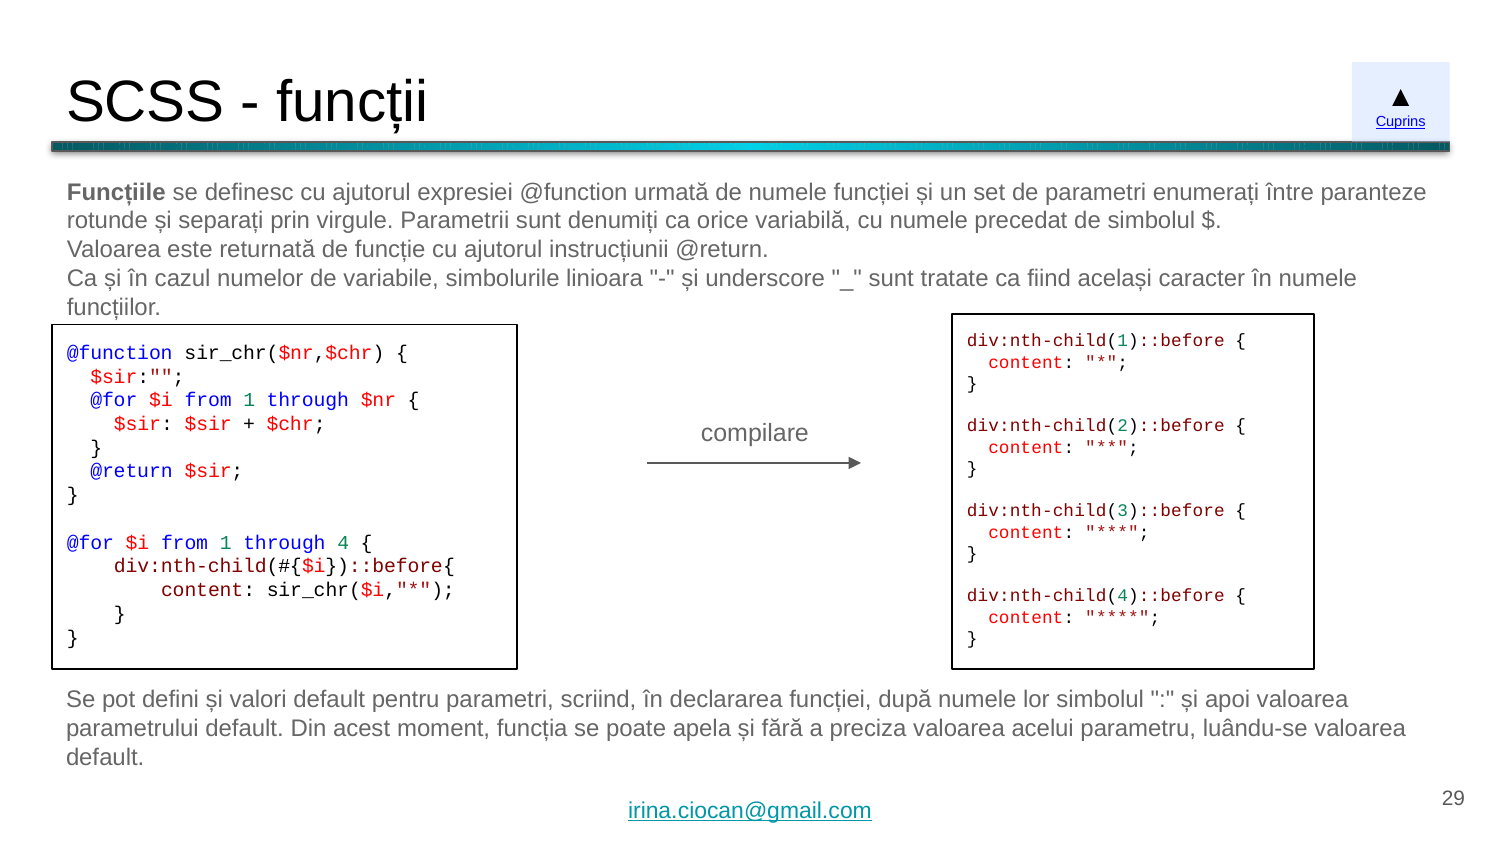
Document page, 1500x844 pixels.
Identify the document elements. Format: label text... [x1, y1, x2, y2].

text_box div:nth-child(1)::before { content: "*"; } div:nth-child(2)::before { content: "**"; } div:nth-child(3)::before { content: "***"; } div:nth-child(4)::before { content: "****"; } [951, 314, 1315, 668]
text_box ▲ Cuprins [1351, 62, 1450, 142]
text_box Funcțiile se definesc cu ajutorul expresiei @function urmată de numele funcției și un set de parametri enumerați între paranteze rotunde și separați prin virgule. Parametrii sunt denumiți ca orice variabilă, cu numele precedat de simbolul $. Valoarea este returnată de funcție cu ajutorul instrucțiunii @return. Ca și în cazul numelor de variabile, simbolurile linioara "-" și underscore "_" sunt tratate ca fiind același caracter în numele funcțiilor. [51, 161, 1450, 325]
text_box [51, 141, 1450, 151]
title SCSS - funcții [51, 48, 1449, 139]
text_box irina.ciocan@gmail.com [613, 795, 889, 837]
text_box Se pot defini și valori default pentru parametri, scriind, în declararea funcției, după numele lor simbolul ":" și apoi valoarea parametrului default. Din acest moment, funcția se poate apela și fără a preciza valoarea acelui parametru, luându-se valoarea default. [51, 668, 1449, 778]
text_box @function sir_chr($nr,$chr) { $sir:""; @for $i from 1 through $nr { $sir: $sir + $chr; } @return $sir; } @for $i from 1 through 4 { div:nth-child(#{$i})::before{ content: sir_chr($i,"*"); } } [51, 324, 518, 668]
slide_number ‹#› [1389, 764, 1480, 830]
text_box compilare [685, 401, 831, 455]
